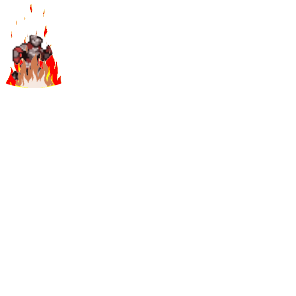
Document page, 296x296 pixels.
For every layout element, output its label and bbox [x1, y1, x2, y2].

picture [0, 0, 100, 89]
